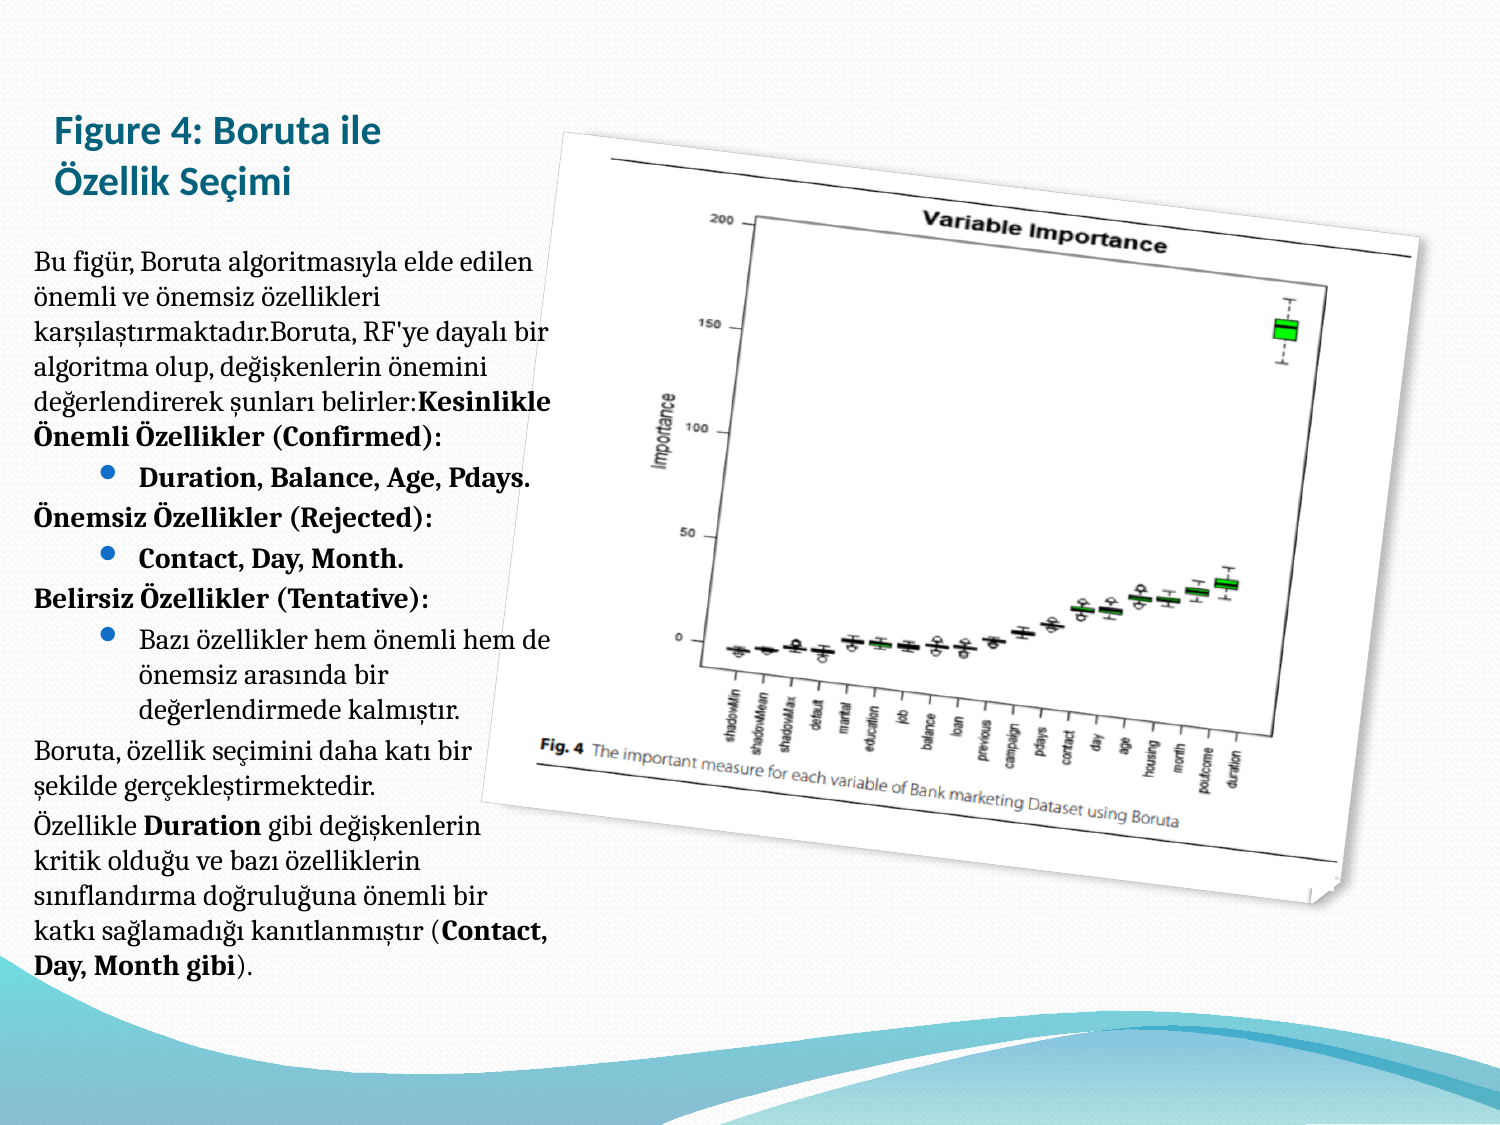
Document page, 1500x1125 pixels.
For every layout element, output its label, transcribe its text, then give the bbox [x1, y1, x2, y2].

list Bu figür, Boruta algoritmasıyla elde edilen önemli ve önemsiz özellikleri karşılaştırmaktadır.Boruta, RF'ye dayalı bir algoritma olup, değişkenlerin önemini değerlendirerek şunları belirler:Kesinlikle Önemli Özellikler (Confirmed): Duration, Balance, Age, Pdays. Önemsiz Özellikler (Rejected): Contact, Day, Month. Belirsiz Özellikler (Tentative): Bazı özellikler hem önemli hem de önemsiz arasında bir değerlendirmede kalmıştır. Boruta, özellik seçimini daha katı bir şekilde gerçekleştirmektedir. Özellikle Duration gibi değişkenlerin kritik olduğu ve bazı özelliklerin sınıflandırma doğruluğuna önemli bir katkı sağlamadığı kanıtlanmıştır (Contact, Day, Month gibi). [23, 234, 563, 1055]
picture [532, 154, 1413, 892]
title Figure 4: Boruta ile Özellik Seçimi [46, 35, 463, 211]
